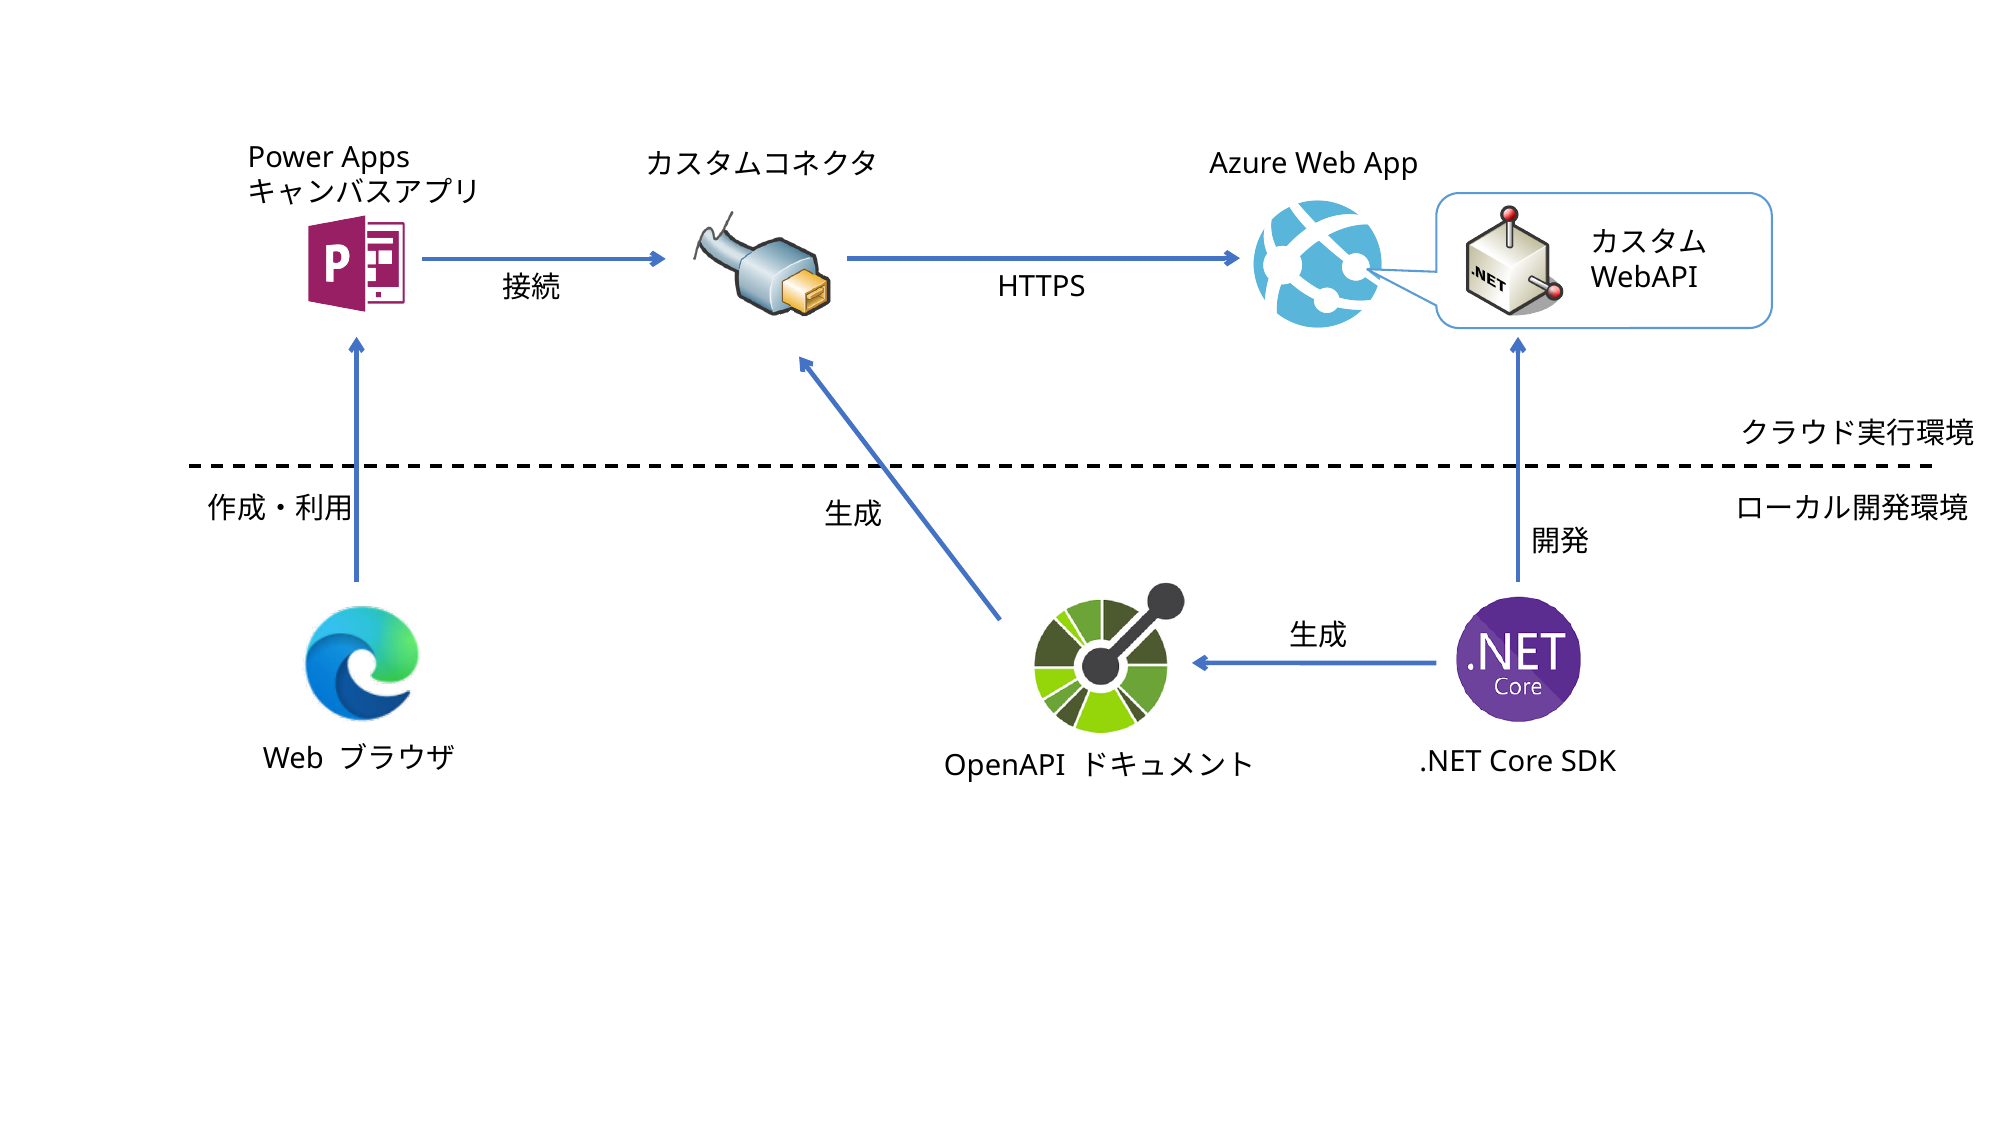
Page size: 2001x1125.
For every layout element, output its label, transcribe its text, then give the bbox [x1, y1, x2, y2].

text_box カスタム WebAPI [1575, 215, 1723, 301]
text_box .NET Core SDK [1404, 735, 1632, 785]
text_box Power Apps キャンバスアプリ [232, 131, 497, 216]
picture [1027, 575, 1191, 739]
text_box ローカル開発環境 [1720, 481, 1984, 532]
picture [308, 215, 405, 313]
text_box OpenAPI ドキュメント [929, 738, 1271, 789]
text_box Web ブラウザ [248, 731, 471, 782]
text_box [1382, 192, 1773, 330]
text_box 作成・利用 [357, 481, 369, 532]
text_box 開発 [1519, 514, 1606, 565]
text_box HTTPS [982, 259, 1101, 310]
text_box 生成 [1275, 608, 1364, 659]
picture [280, 595, 443, 732]
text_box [798, 356, 1000, 620]
text_box 接続 [487, 260, 576, 311]
picture [1253, 200, 1382, 329]
text_box Azure Web App [1194, 136, 1434, 187]
text_box カスタムコネクタ [630, 138, 893, 188]
text_box 作成・利用 [193, 481, 356, 532]
picture [692, 211, 831, 317]
picture [1463, 204, 1565, 317]
picture [1425, 590, 1604, 727]
text_box クラウド実行環境 [1725, 406, 1990, 457]
